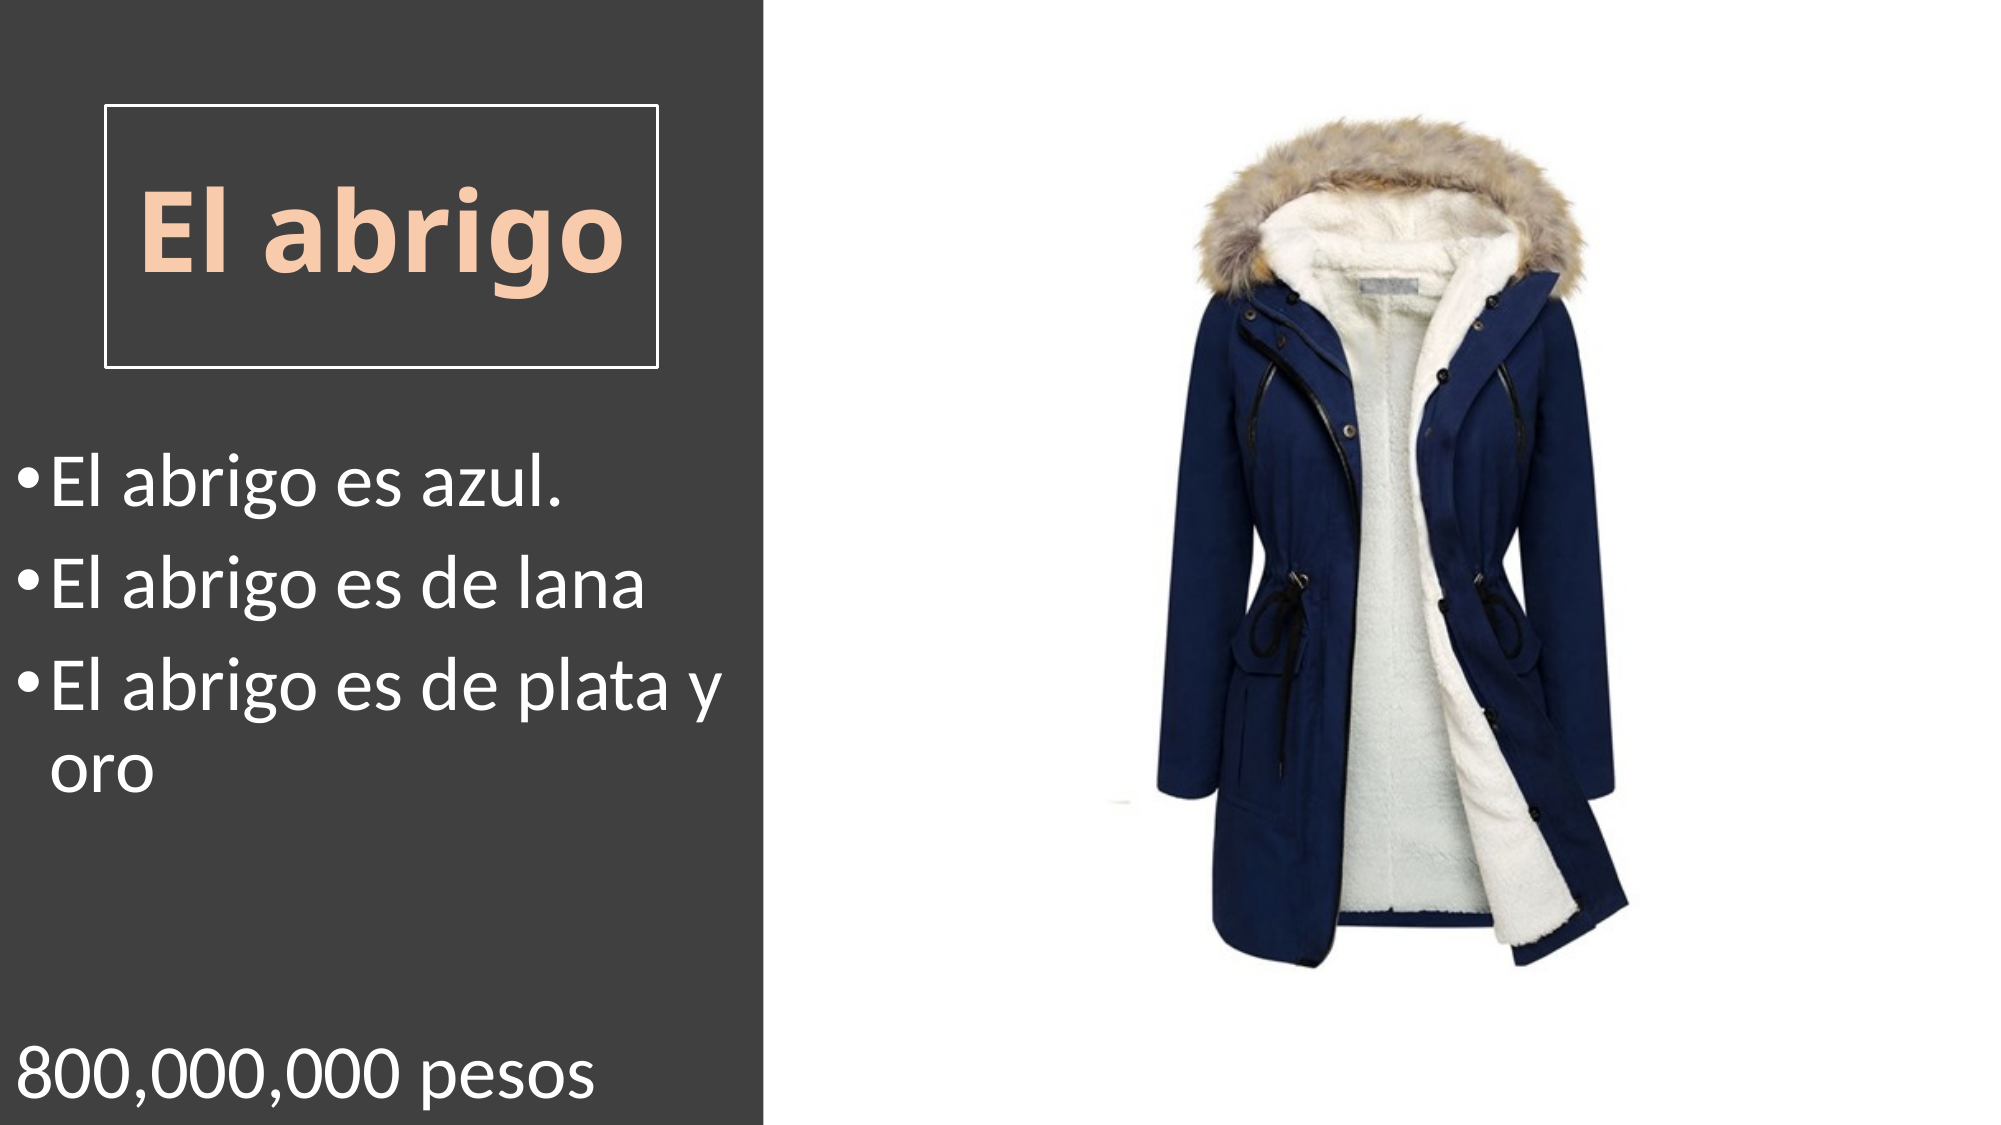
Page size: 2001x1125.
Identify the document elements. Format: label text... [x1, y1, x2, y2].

list El abrigo es azul. El abrigo es de lana El abrigo es de plata y oro 800,000,000 pesos [0, 432, 764, 1125]
text_box [0, 0, 764, 432]
picture [1048, 105, 1715, 993]
title El abrigo [105, 105, 658, 368]
